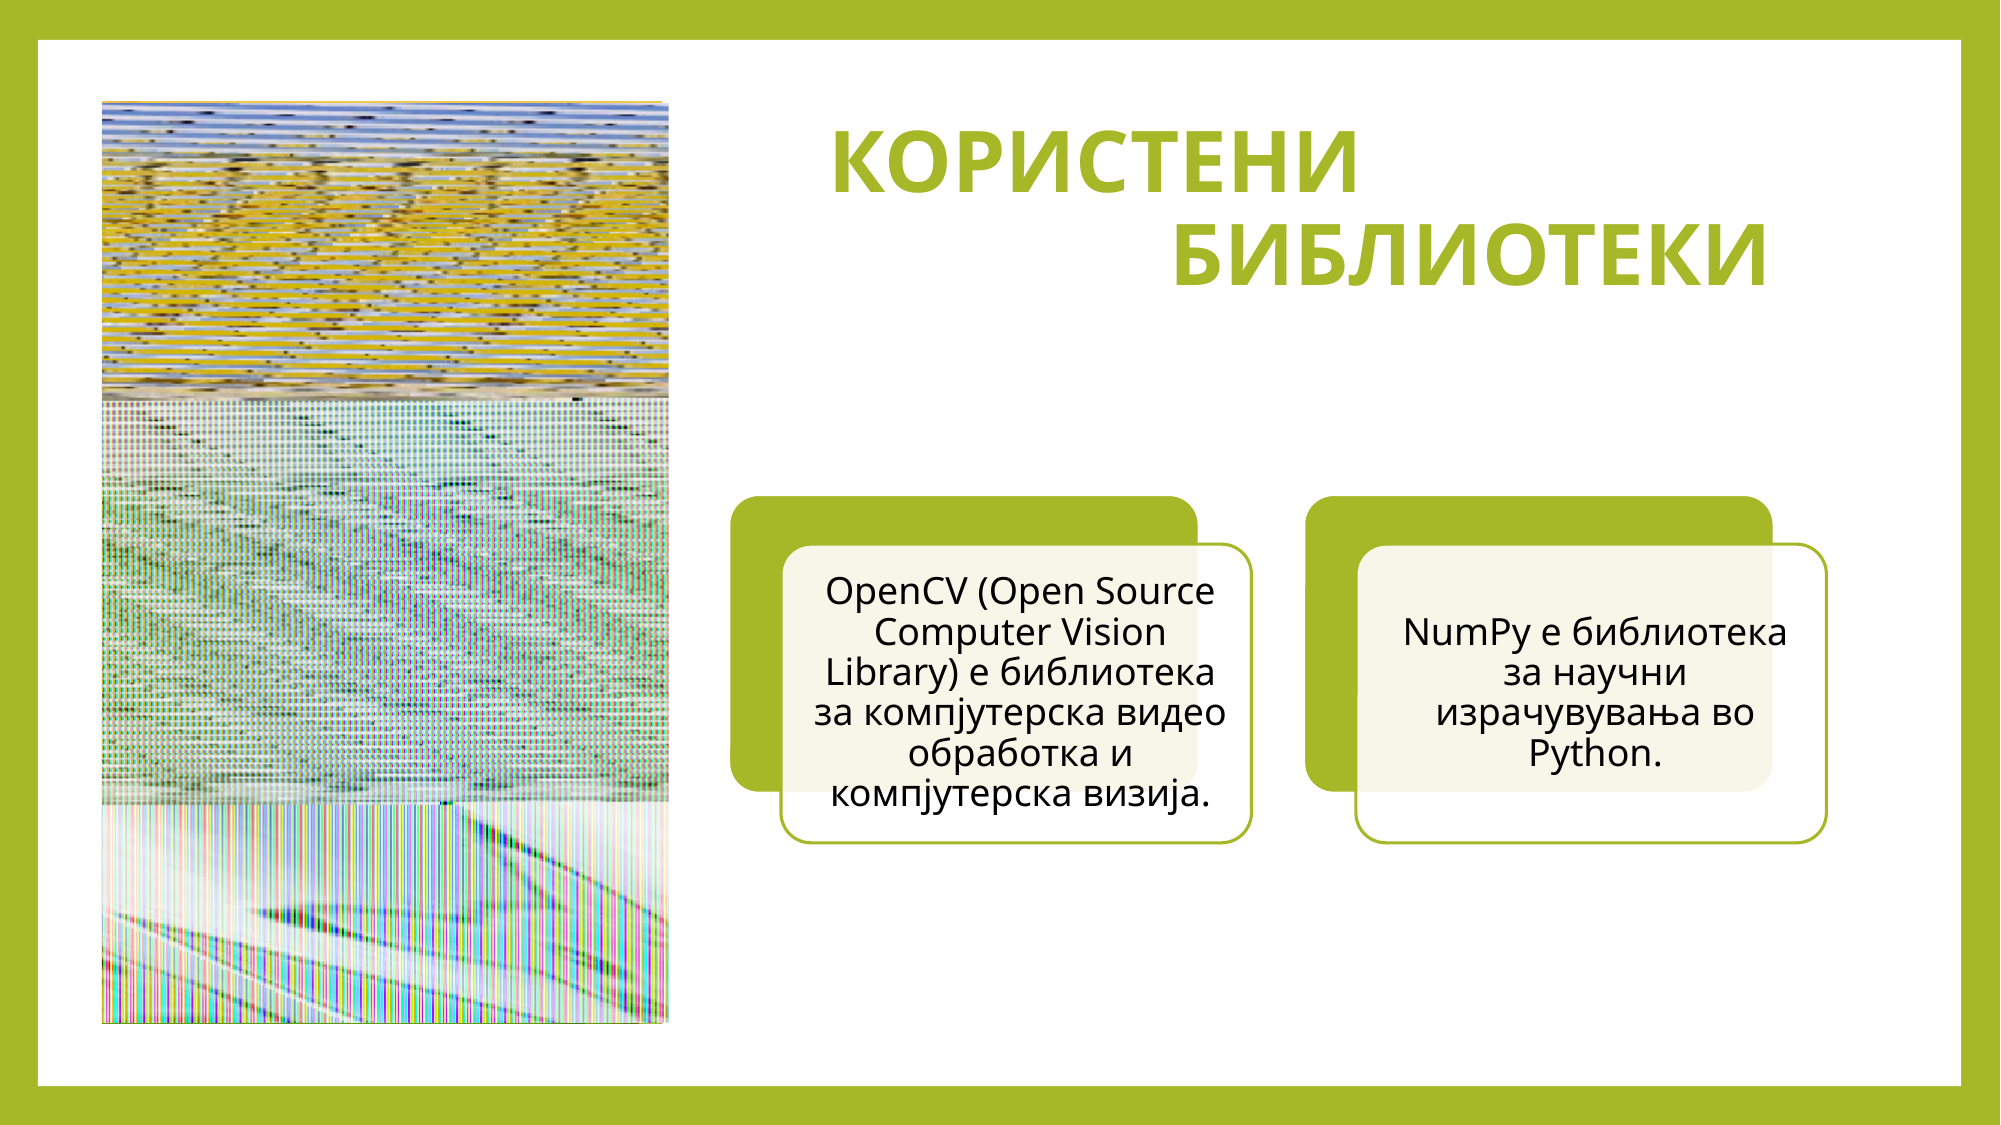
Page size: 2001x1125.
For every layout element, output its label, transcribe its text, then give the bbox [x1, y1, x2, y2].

title КОРИСТЕНИ БИБЛИОТЕКИ [728, 99, 1827, 323]
picture [101, 101, 669, 1024]
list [728, 337, 1827, 1001]
